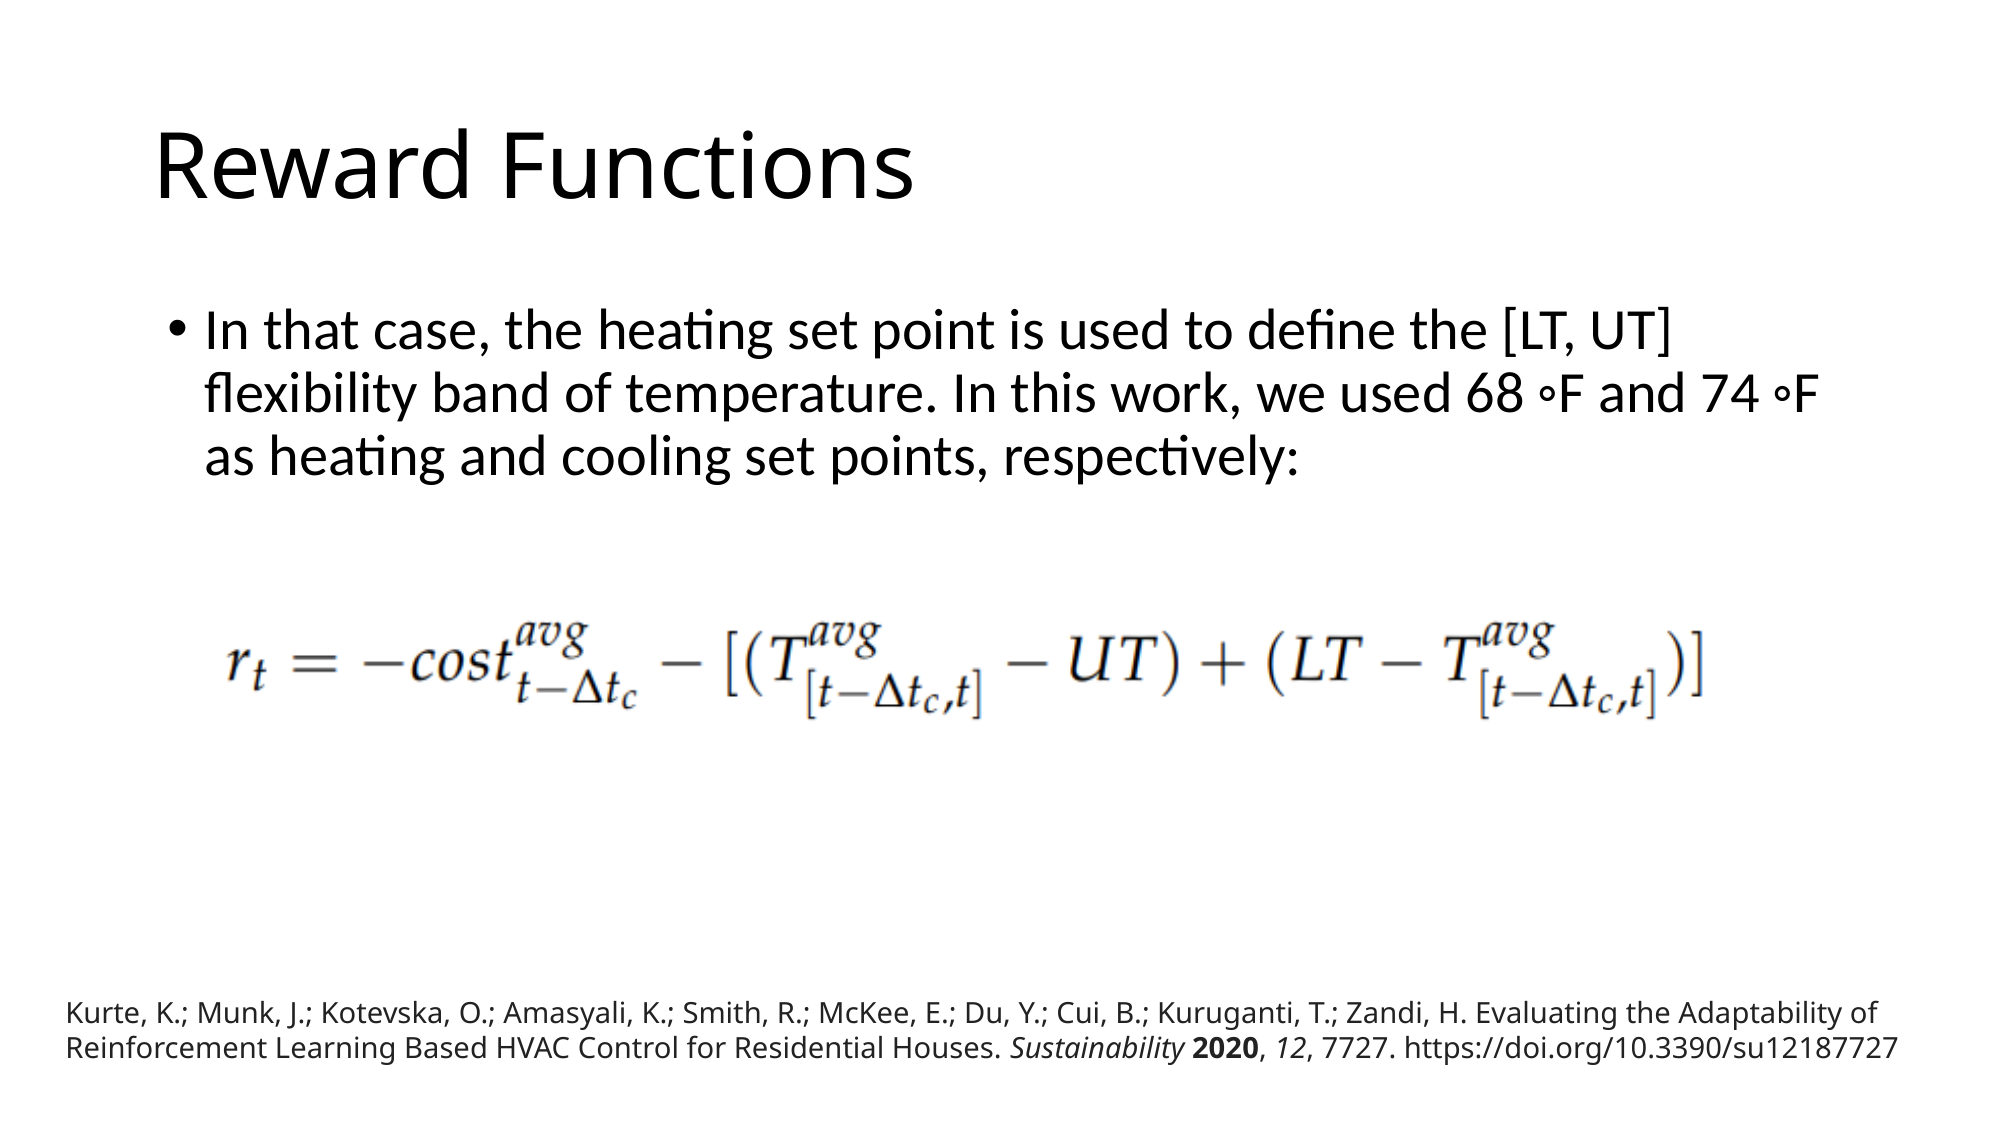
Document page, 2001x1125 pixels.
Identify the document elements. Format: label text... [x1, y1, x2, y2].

text_box Kurte, K.; Munk, J.; Kotevska, O.; Amasyali, K.; Smith, R.; McKee, E.; Du, Y.; Cui, B.; Kuruganti, T.; Zandi, H. Evaluating the Adaptability of Reinforcement Learning Based HVAC Control for Residential Houses. Sustainability 2020, 12, 7727. https://doi.org/10.3390/su12187727 [50, 987, 1980, 1072]
list In that case, the heating set point is used to define the [LT, UT] flexibility band of temperature. In this work, we used 68 ◦F and 74 ◦F as heating and cooling set points, respectively: [152, 291, 1878, 640]
picture [137, 556, 1802, 752]
title Reward Functions [137, 59, 1863, 278]
